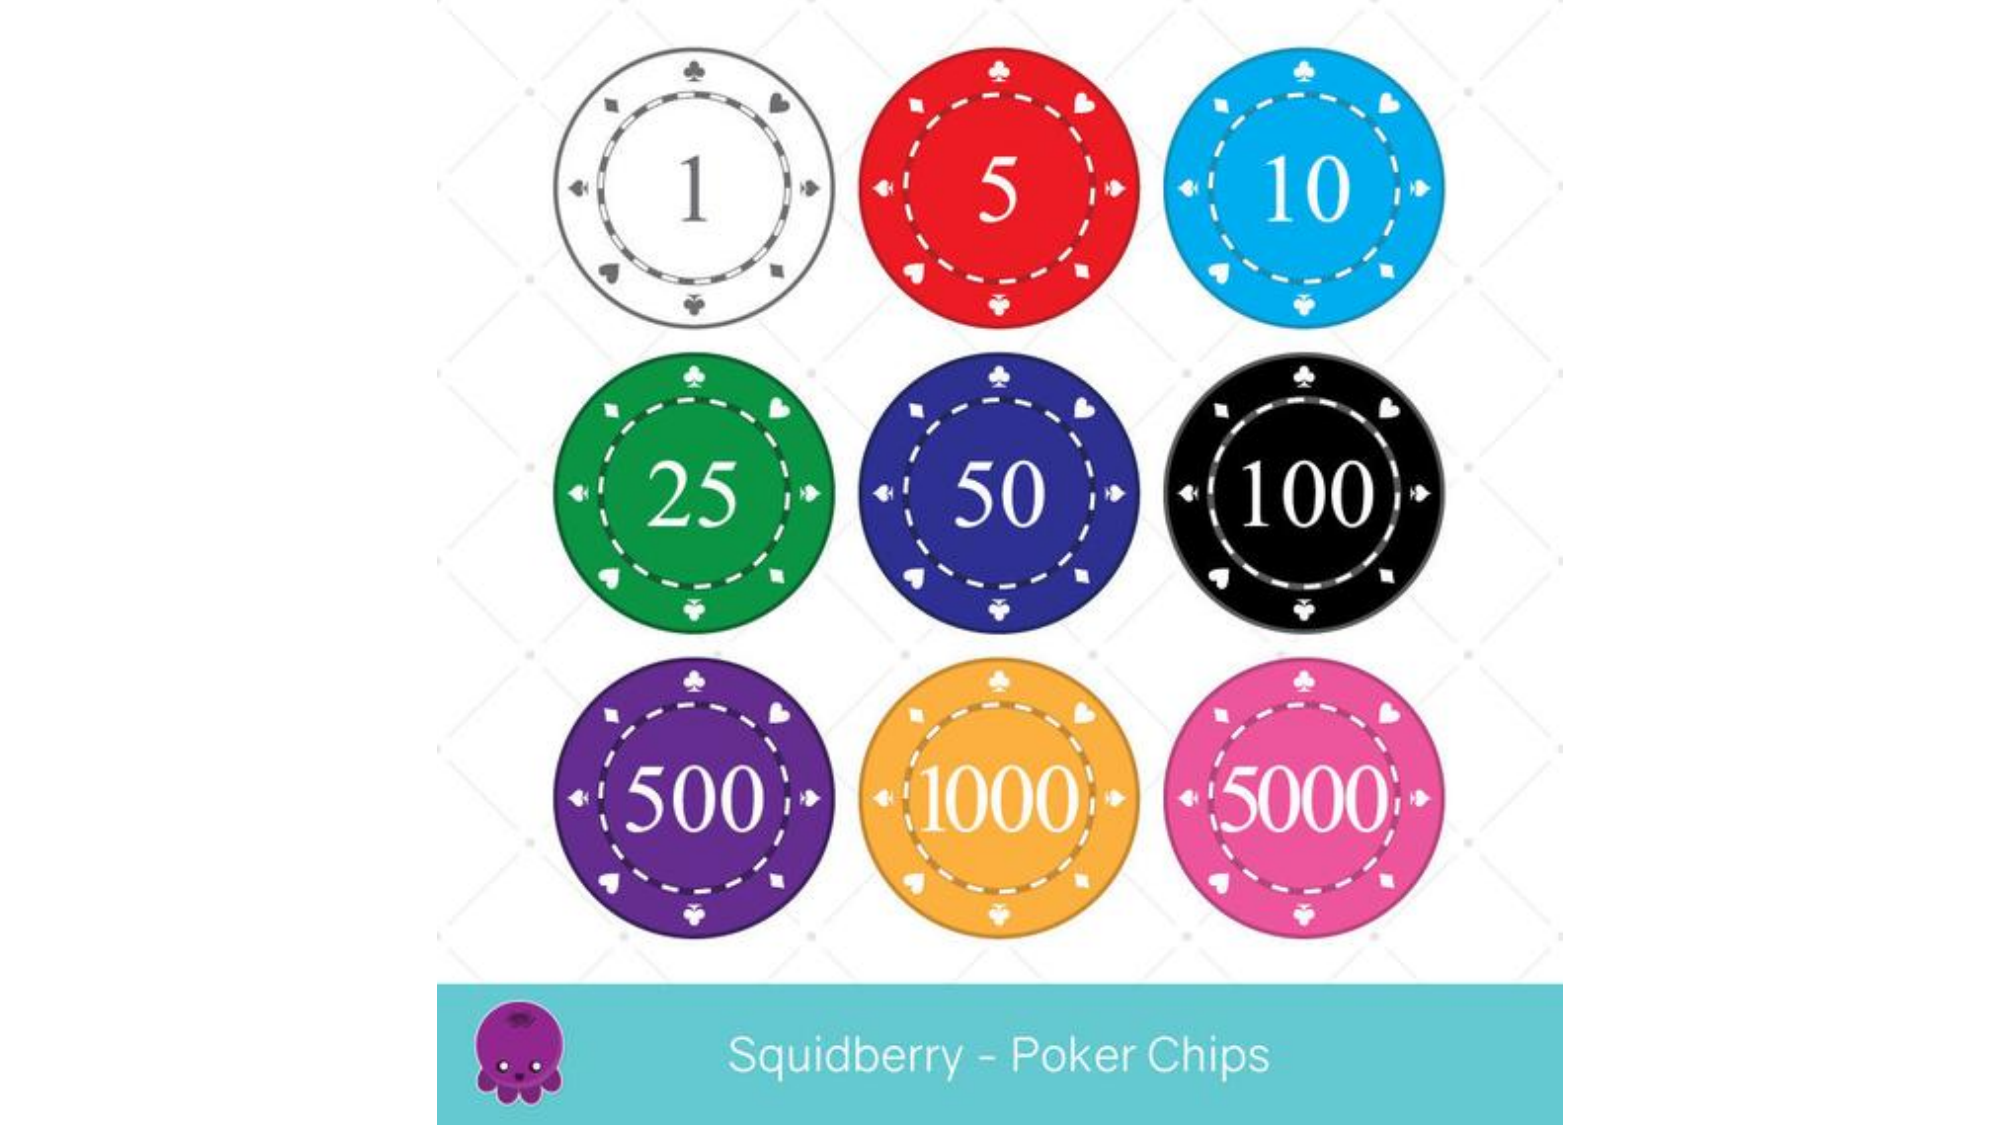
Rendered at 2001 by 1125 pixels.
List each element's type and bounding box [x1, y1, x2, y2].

picture [437, 0, 1563, 1125]
